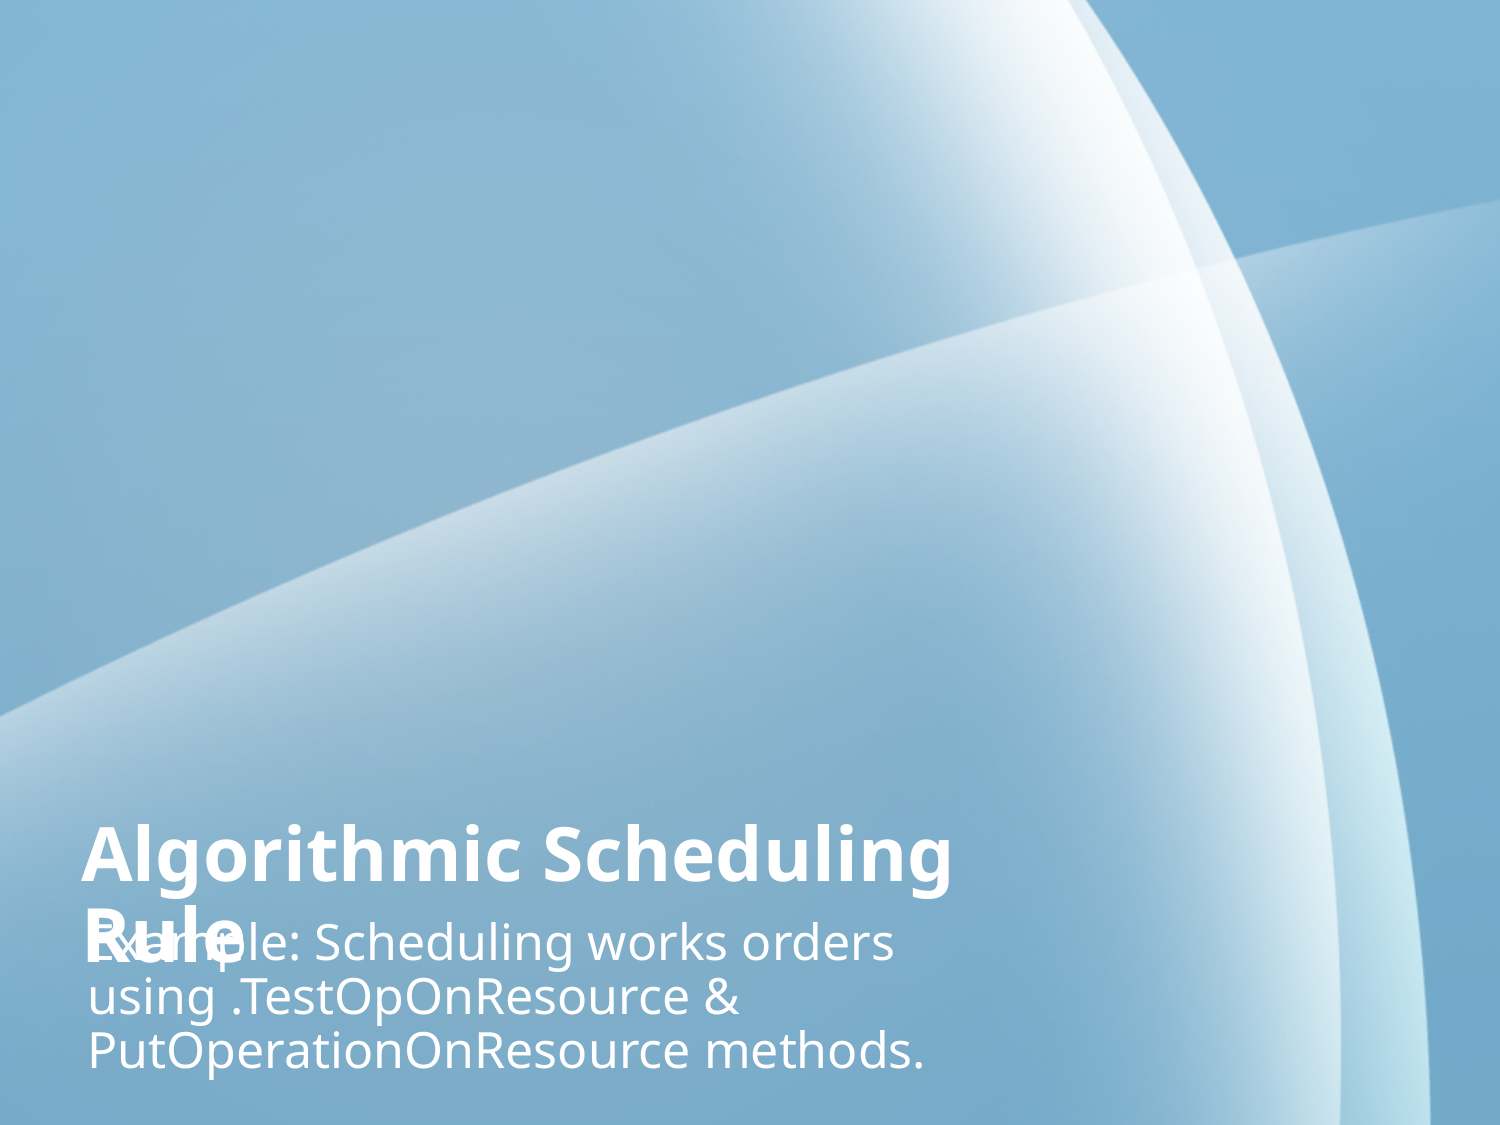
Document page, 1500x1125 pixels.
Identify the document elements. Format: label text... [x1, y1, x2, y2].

title Algorithmic Scheduling Rule [66, 809, 1155, 902]
list Example: Scheduling works orders using .TestOpOnResource & PutOperationOnResource methods. [72, 910, 1344, 1061]
picture [0, 0, 1500, 1125]
